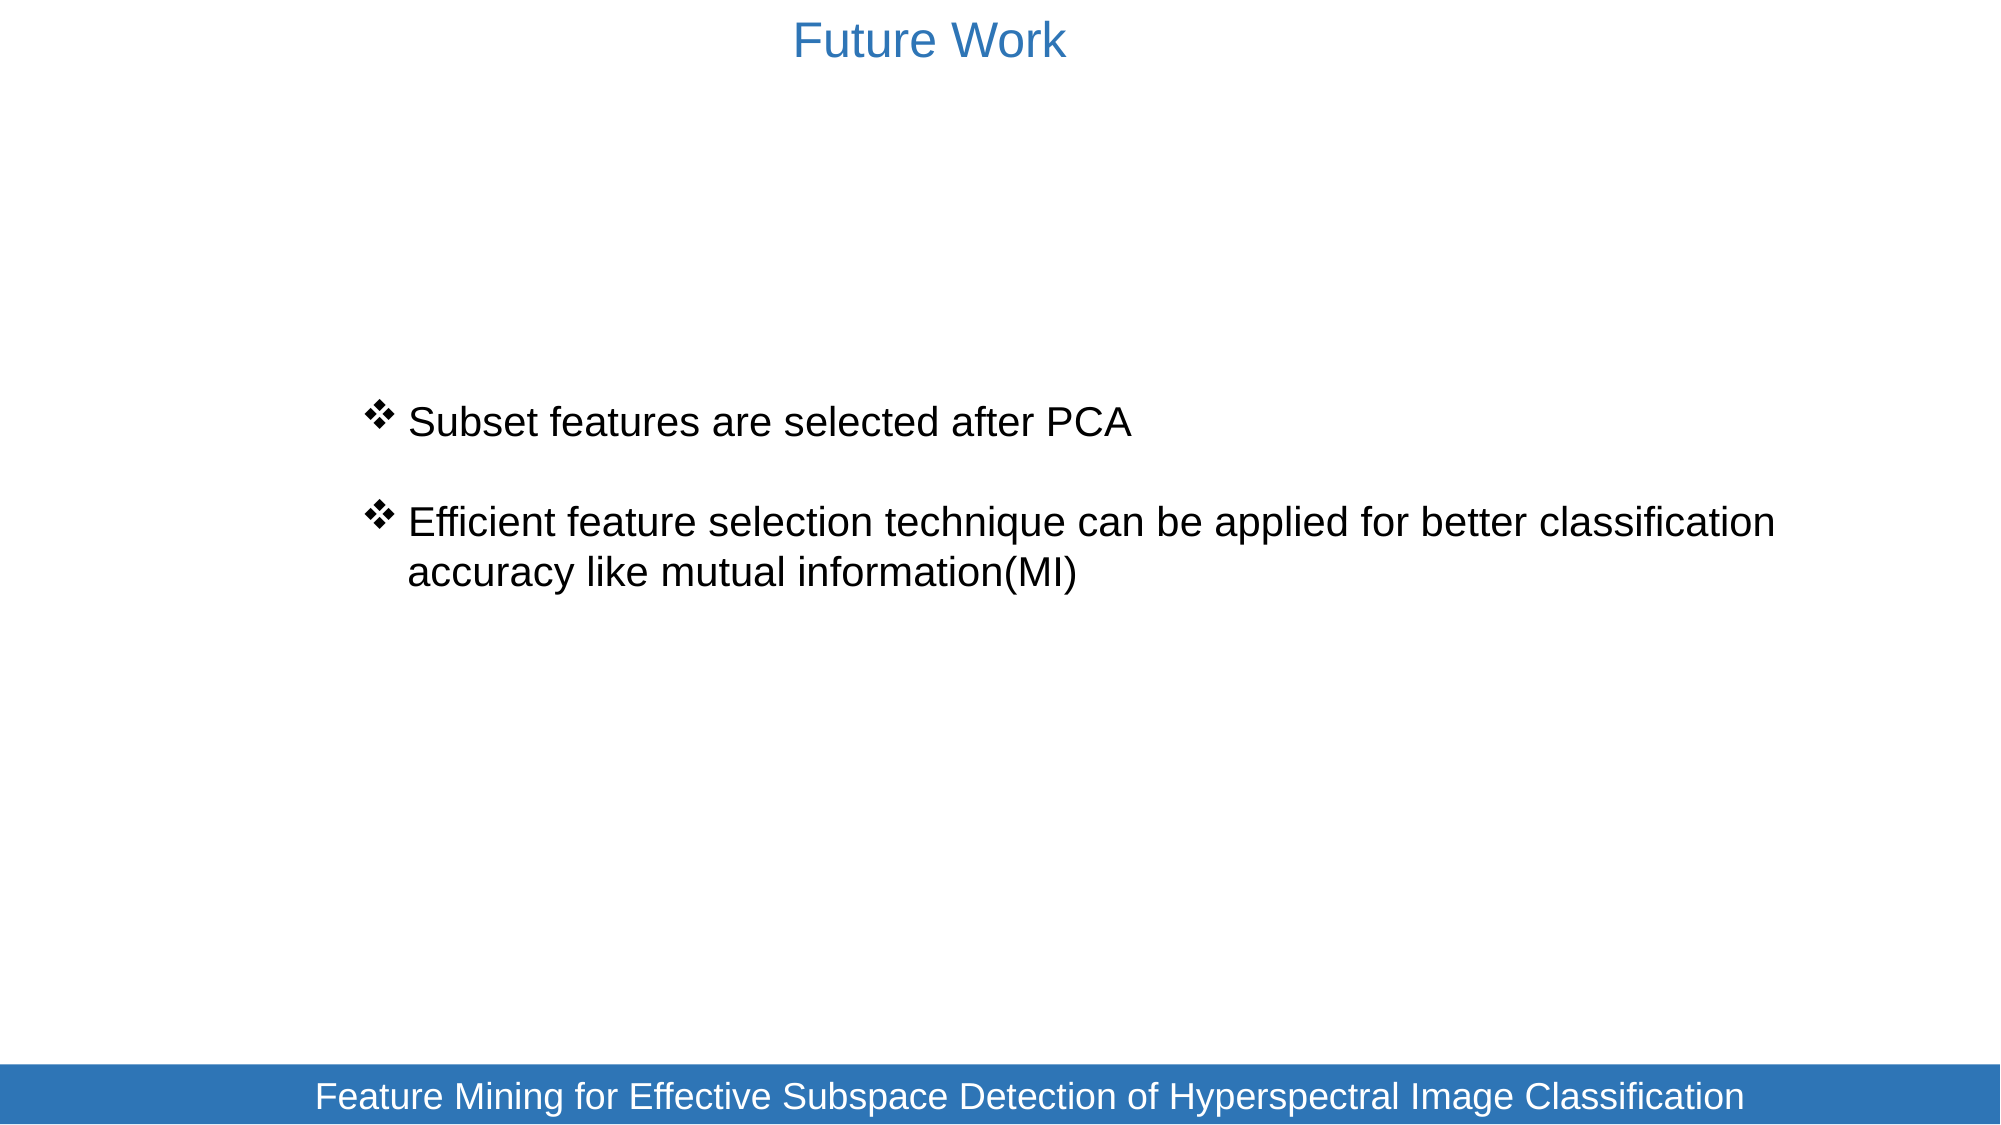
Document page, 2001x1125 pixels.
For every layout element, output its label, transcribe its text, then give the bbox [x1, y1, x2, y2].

text_box Subset features are selected after PCA Efficient feature selection technique can be applied for better classification accuracy like mutual information(MI) [346, 386, 1804, 602]
text_box Future Work [0, 0, 2000, 75]
text_box Feature Mining for Effective Subspace Detection of Hyperspectral Image Classification [0, 1064, 2000, 1125]
